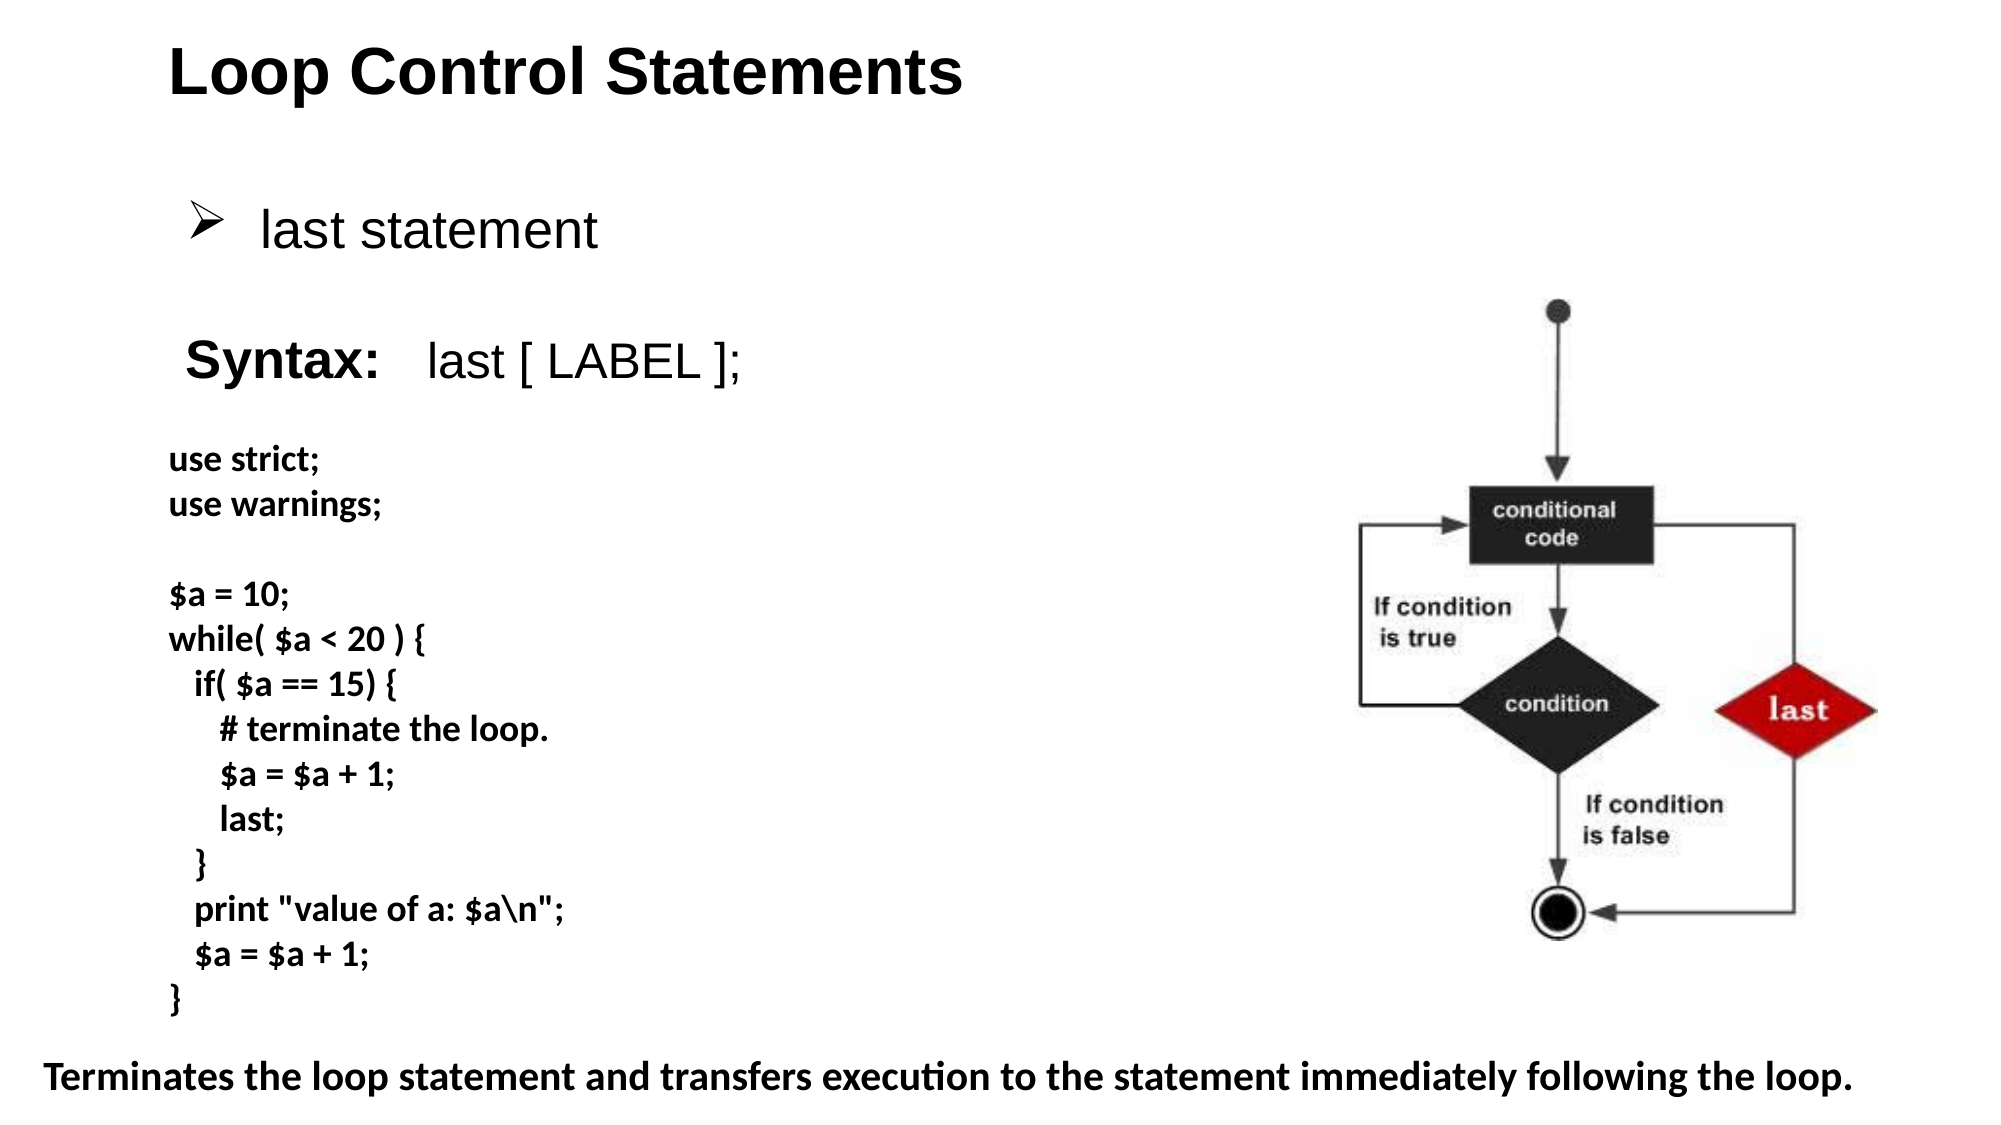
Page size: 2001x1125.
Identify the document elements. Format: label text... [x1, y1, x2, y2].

picture [1324, 298, 1878, 941]
text_box last statement Syntax: last [ LABEL ]; [171, 187, 1136, 397]
text_box Terminates the loop statement and transfers execution to the statement immediately following the loop. [28, 1041, 2000, 1107]
text_box use strict; use warnings; $a = 10; while( $a < 20 ) { if( $a == 15) { # terminate the loop. $a = $a + 1; last; } print "value of a: $a\n"; $a = $a + 1; } [153, 427, 971, 1027]
text_box Loop Control Statements [153, 20, 1018, 116]
